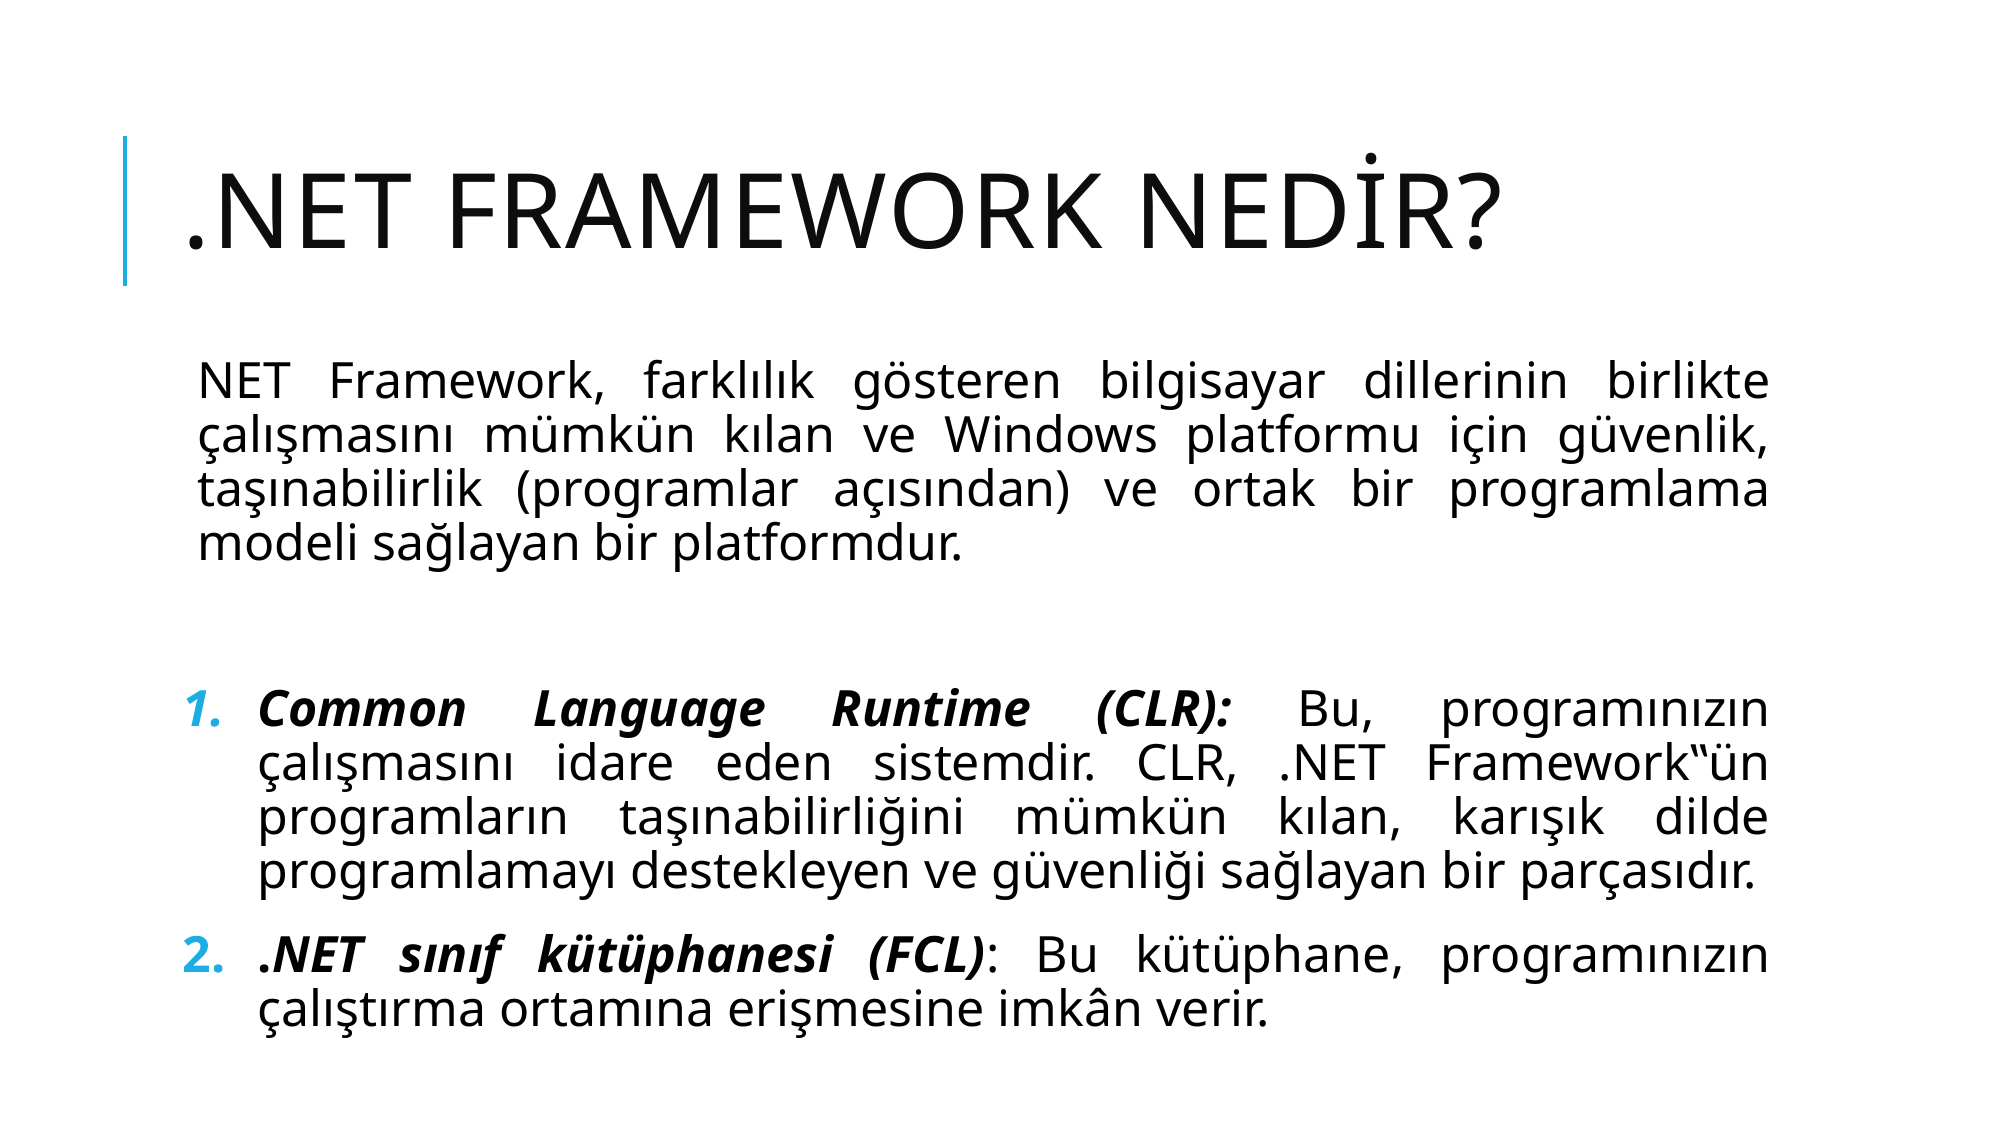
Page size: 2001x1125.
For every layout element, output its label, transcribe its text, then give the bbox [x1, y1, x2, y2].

list NET Framework, farklılık gösteren bilgisayar dillerinin birlikte çalışmasını mümkün kılan ve Windows platformu için güvenlik, taşınabilirlik (programlar açısından) ve ortak bir programlama modeli sağlayan bir platformdur. Common Language Runtime (CLR): Bu, programınızın çalışmasını idare eden sistemdir. CLR, .NET Framework‟ün programların taşınabilirliğini mümkün kılan, karışık dilde programlamayı destekleyen ve güvenliği sağlayan bir parçasıdır. .NET sınıf kütüphanesi (FCL): Bu kütüphane, programınızın çalıştırma ortamına erişmesine imkân verir. [175, 348, 1779, 1013]
title .NET Framework Nedir? [168, 96, 1763, 342]
